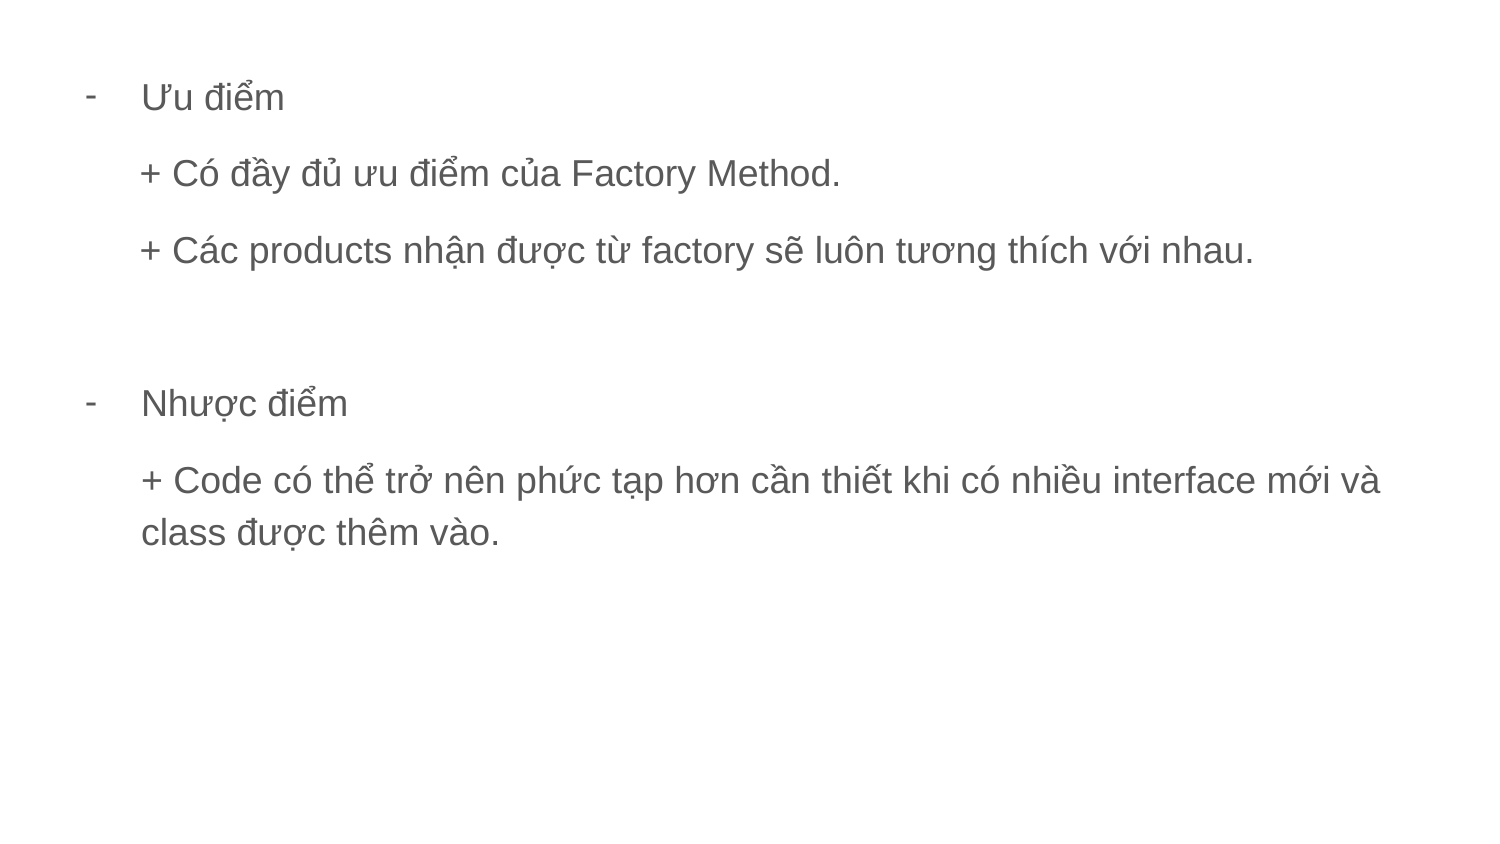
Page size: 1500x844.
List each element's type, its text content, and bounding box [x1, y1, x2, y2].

list Ưu điểm + Có đầy đủ ưu điểm của Factory Method. + Các products nhận được từ factory sẽ luôn tương thích với nhau. Nhược điểm + Code có thể trở nên phức tạp hơn cần thiết khi có nhiều interface mới và class được thêm vào. [51, 50, 1449, 612]
